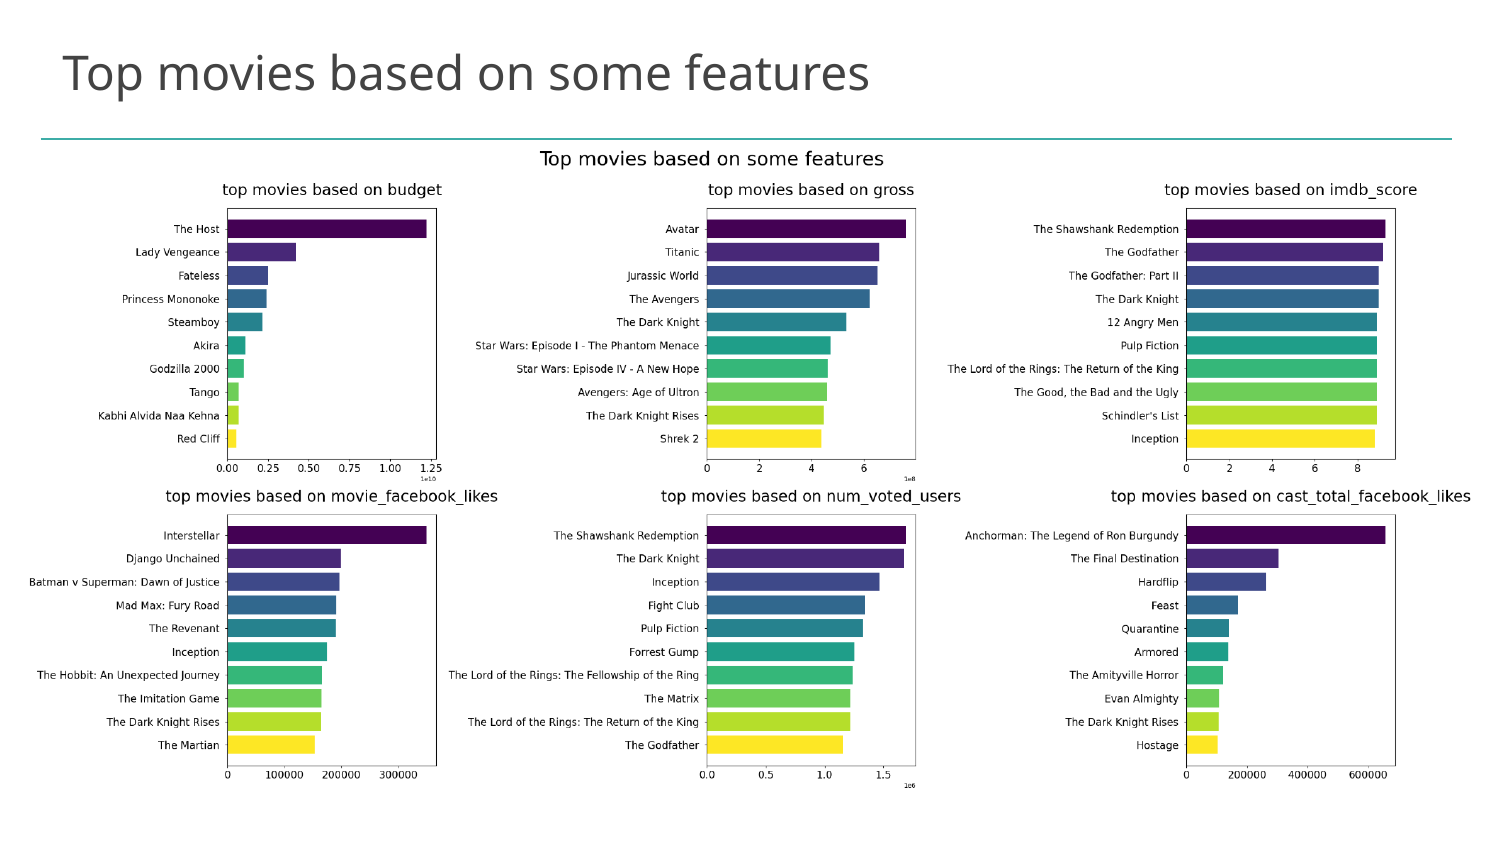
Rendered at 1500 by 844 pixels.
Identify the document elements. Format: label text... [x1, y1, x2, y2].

picture [24, 146, 1476, 793]
title Top movies based on some features [47, 27, 1446, 122]
